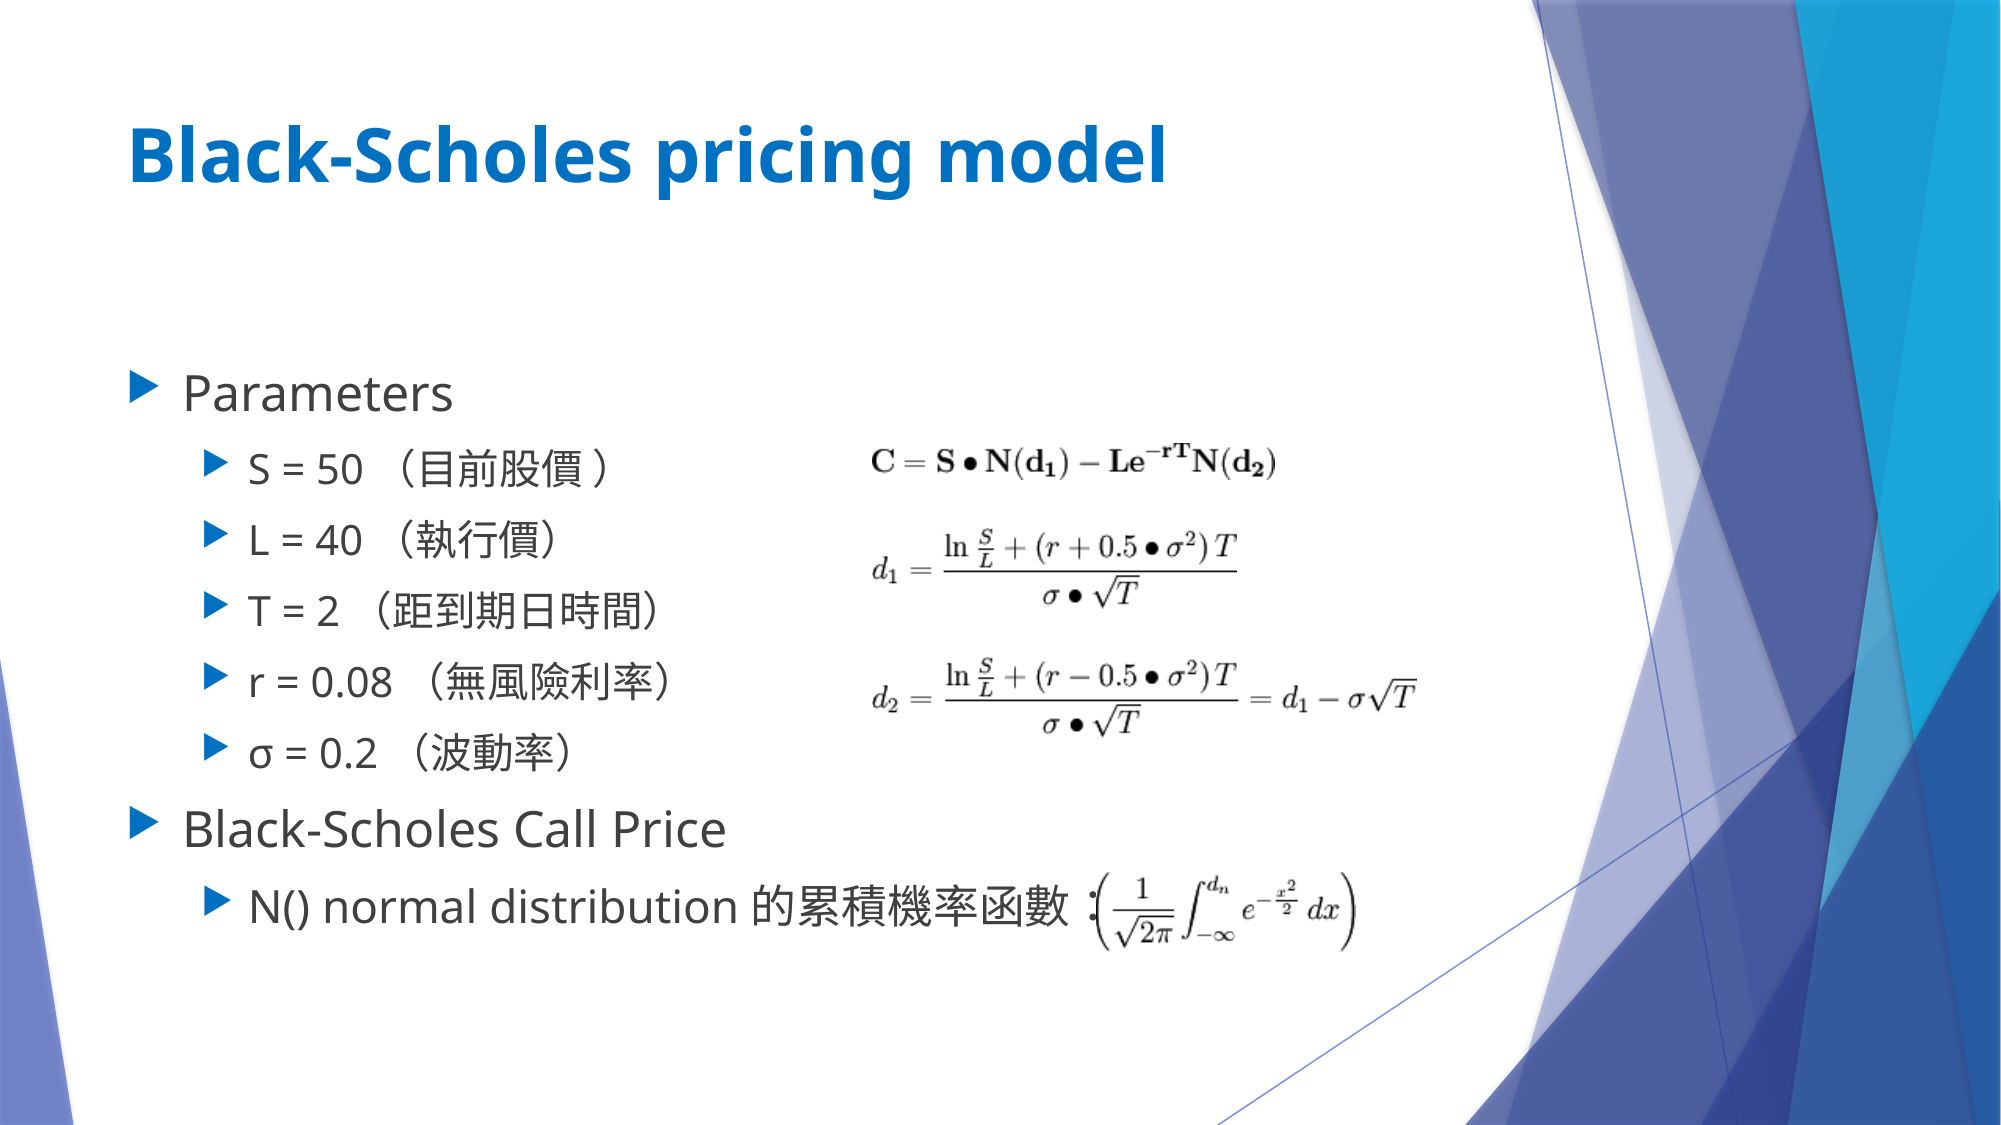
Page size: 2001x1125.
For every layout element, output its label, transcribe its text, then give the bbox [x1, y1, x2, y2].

picture [872, 657, 1418, 739]
picture [1096, 871, 1357, 953]
picture [872, 528, 1238, 610]
picture [872, 443, 1275, 481]
list Parameters S = 50（目前股價 ） L = 40（執行價） T = 2（距到期日時間） r = 0.08（無風險利率） σ = 0.2（波動率） Black-Scholes Call Price N() normal distribution的累積機率函數： [111, 354, 1522, 992]
title Black-Scholes pricing model [111, 99, 1522, 317]
